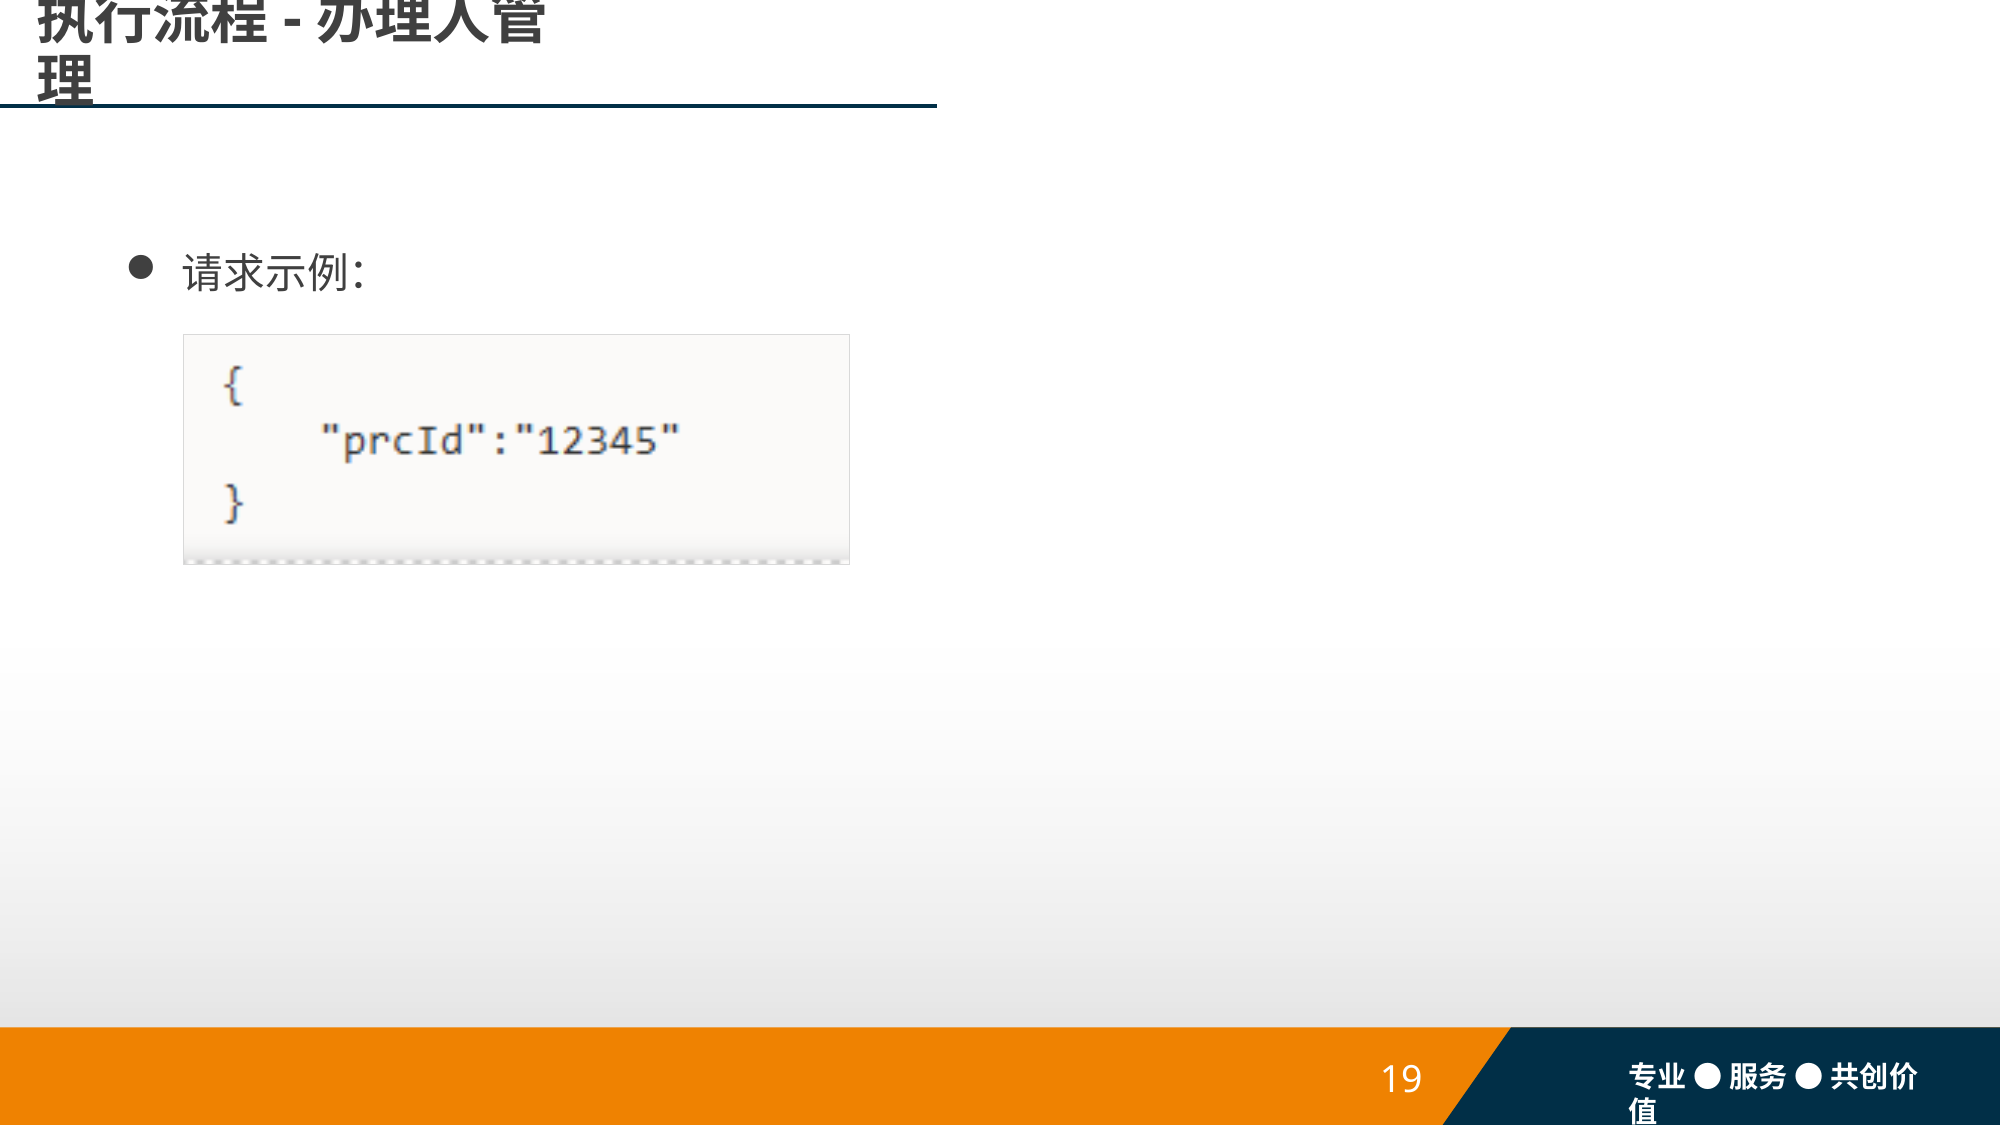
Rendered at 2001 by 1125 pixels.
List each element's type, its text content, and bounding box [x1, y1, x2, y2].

subtitle 请求示例： [110, 224, 1410, 300]
title 执行流程-办理人管理 [23, 13, 604, 90]
picture [183, 334, 850, 565]
